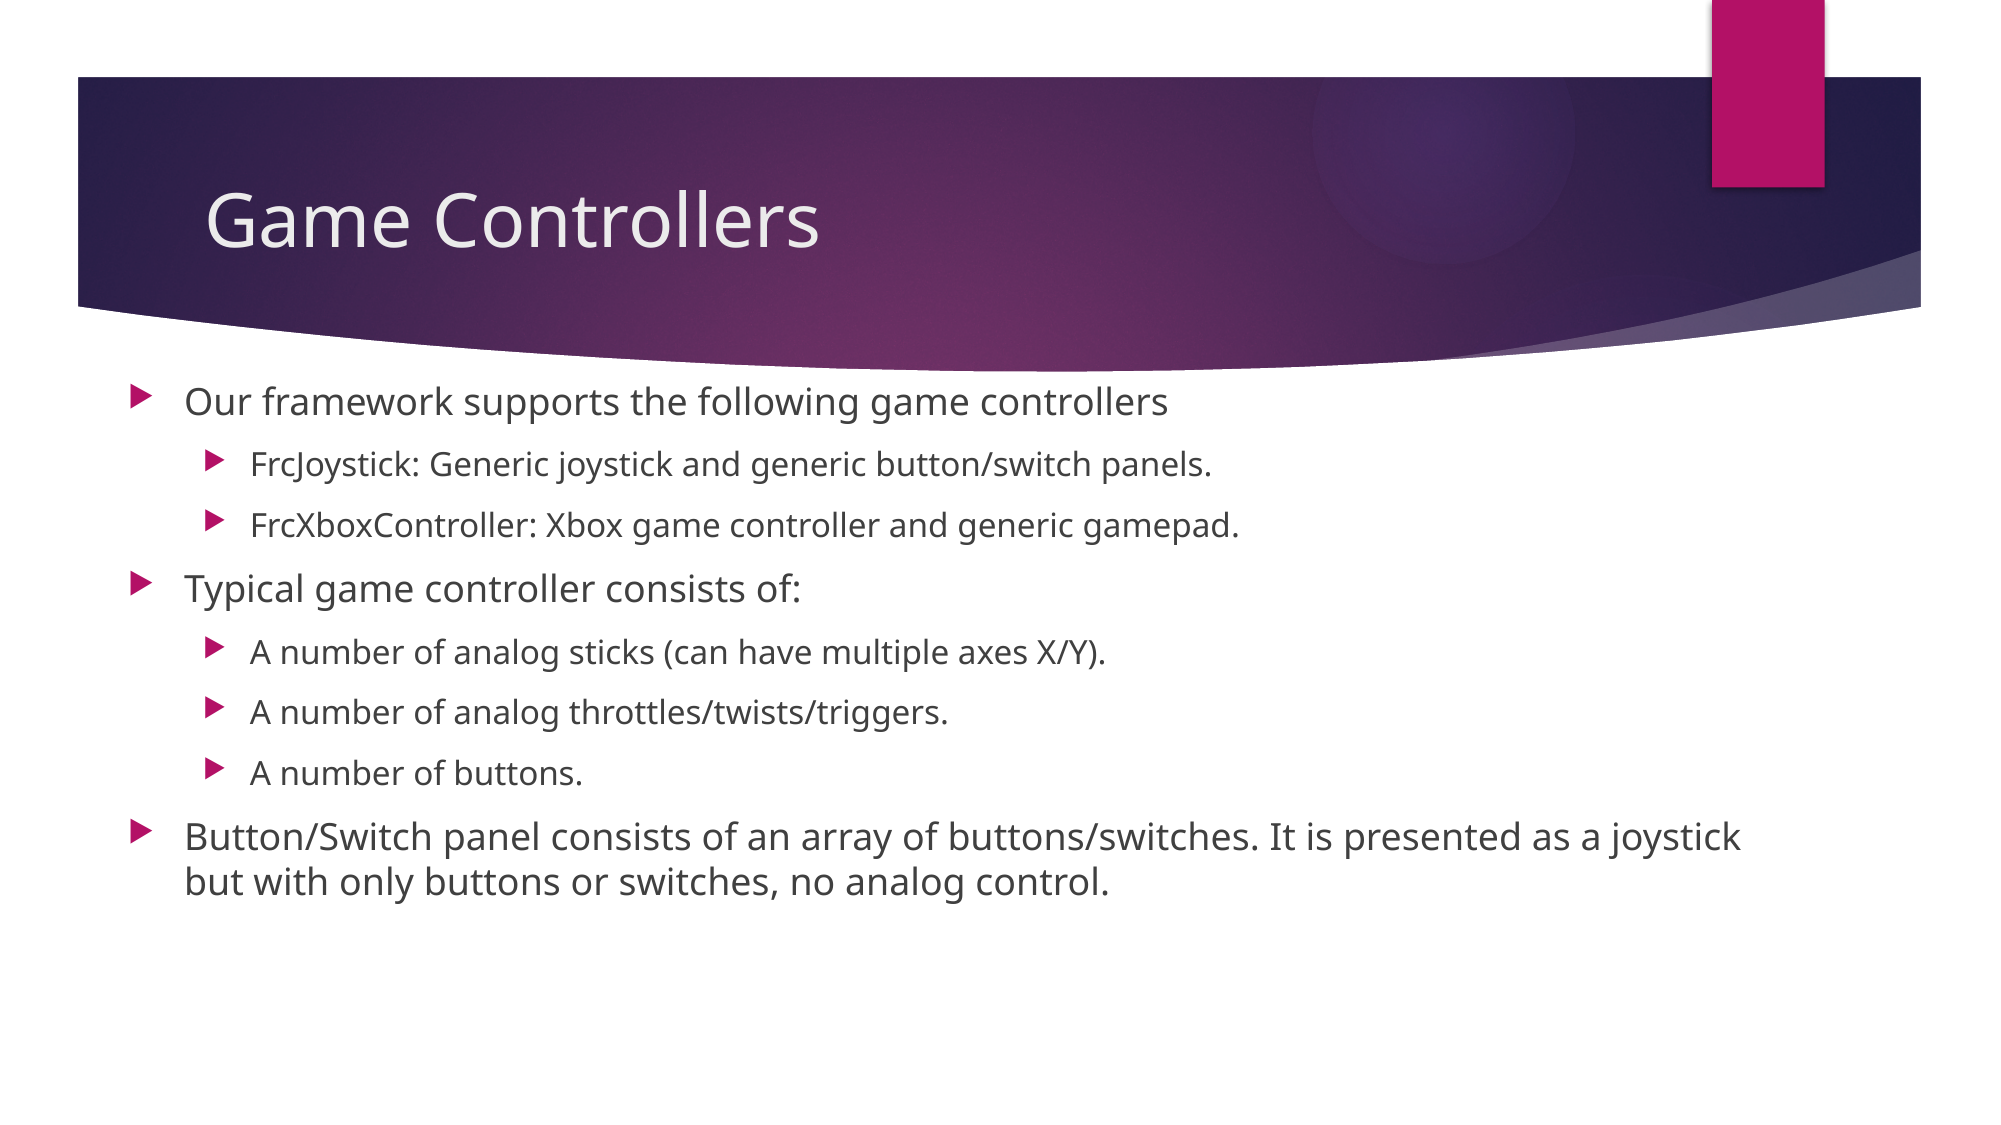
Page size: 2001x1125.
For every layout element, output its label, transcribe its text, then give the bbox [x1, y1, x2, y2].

title Game Controllers [189, 159, 1627, 276]
list Our framework supports the following game controllers FrcJoystick: Generic joystick and generic button/switch panels. FrcXboxController: Xbox game controller and generic gamepad. Typical game controller consists of: A number of analog sticks (can have multiple axes X/Y). A number of analog throttles/twists/triggers. A number of buttons. Button/Switch panel consists of an array of buttons/switches. It is presented as a joystick but with only buttons or switches, no analog control. [112, 370, 1798, 1100]
